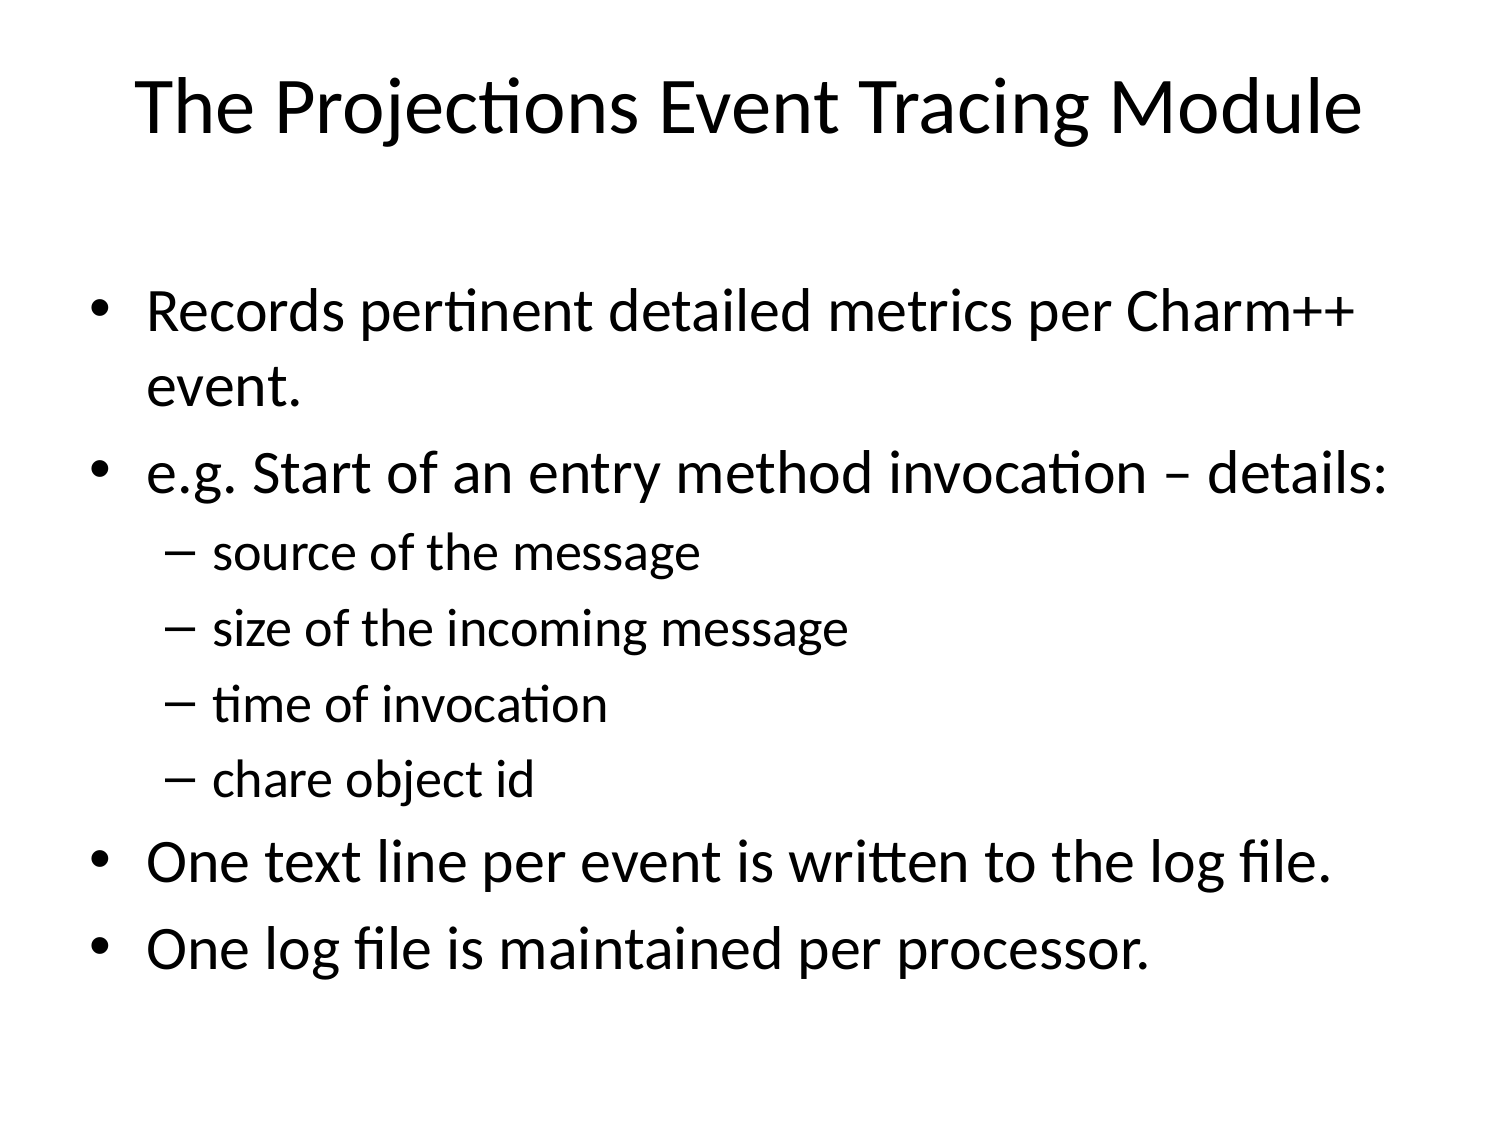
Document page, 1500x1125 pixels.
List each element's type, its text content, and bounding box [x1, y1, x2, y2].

list Records pertinent detailed metrics per Charm++ event. e.g. Start of an entry method invocation – details: source of the message size of the incoming message time of invocation chare object id One text line per event is written to the log file. One log file is maintained per processor. [75, 262, 1425, 1005]
title The Projections Event Tracing Module [75, 45, 1425, 233]
